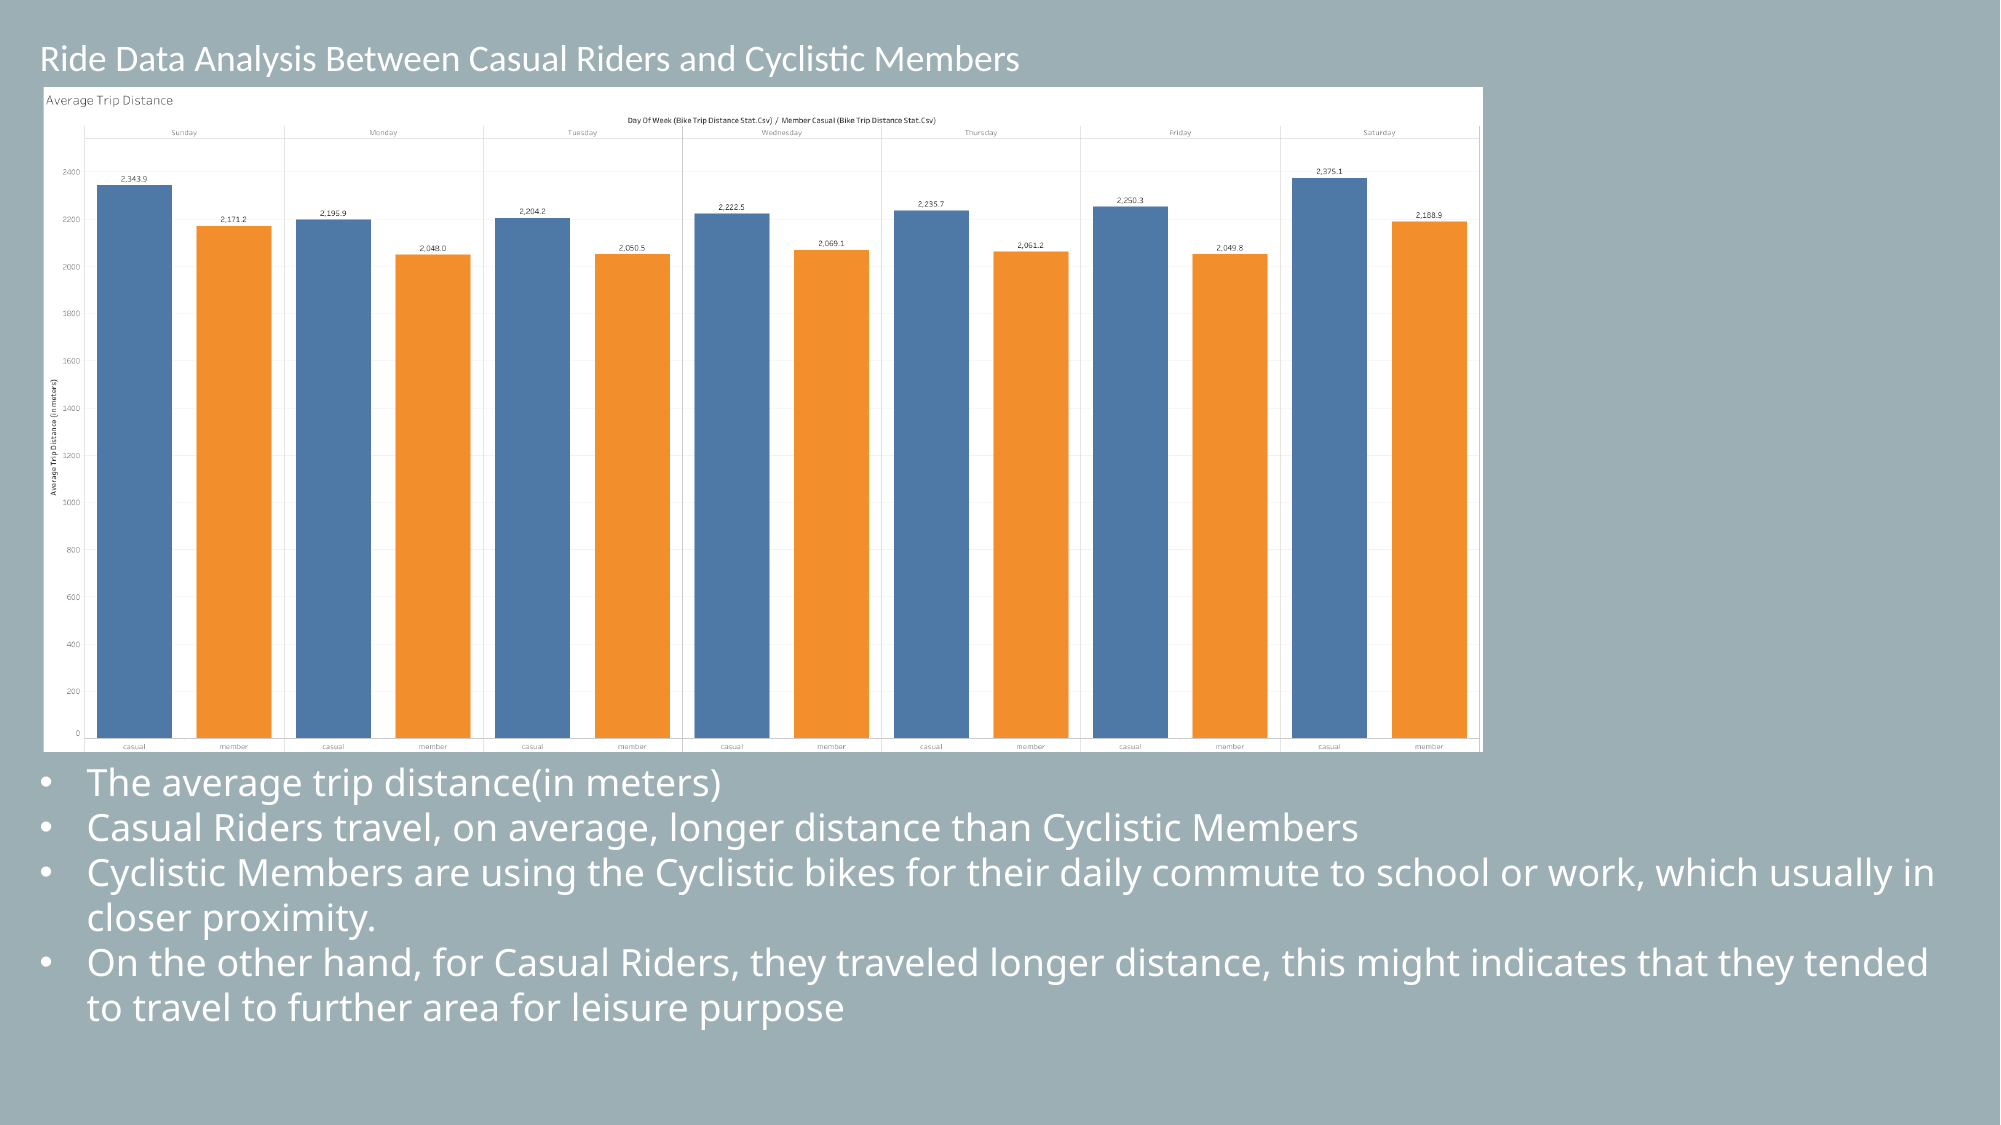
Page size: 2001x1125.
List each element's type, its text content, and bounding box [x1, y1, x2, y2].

text_box Ride Data Analysis Between Casual Riders and Cyclistic Members [24, 27, 1070, 87]
text_box The average trip distance(in meters) Casual Riders travel, on average, longer distance than Cyclistic Members Cyclistic Members are using the Cyclistic bikes for their daily commute to school or work, which usually in closer proximity. On the other hand, for Casual Riders, they traveled longer distance, this might indicates that they tended to travel to further area for leisure purpose [24, 751, 1975, 1037]
picture [43, 87, 1483, 752]
